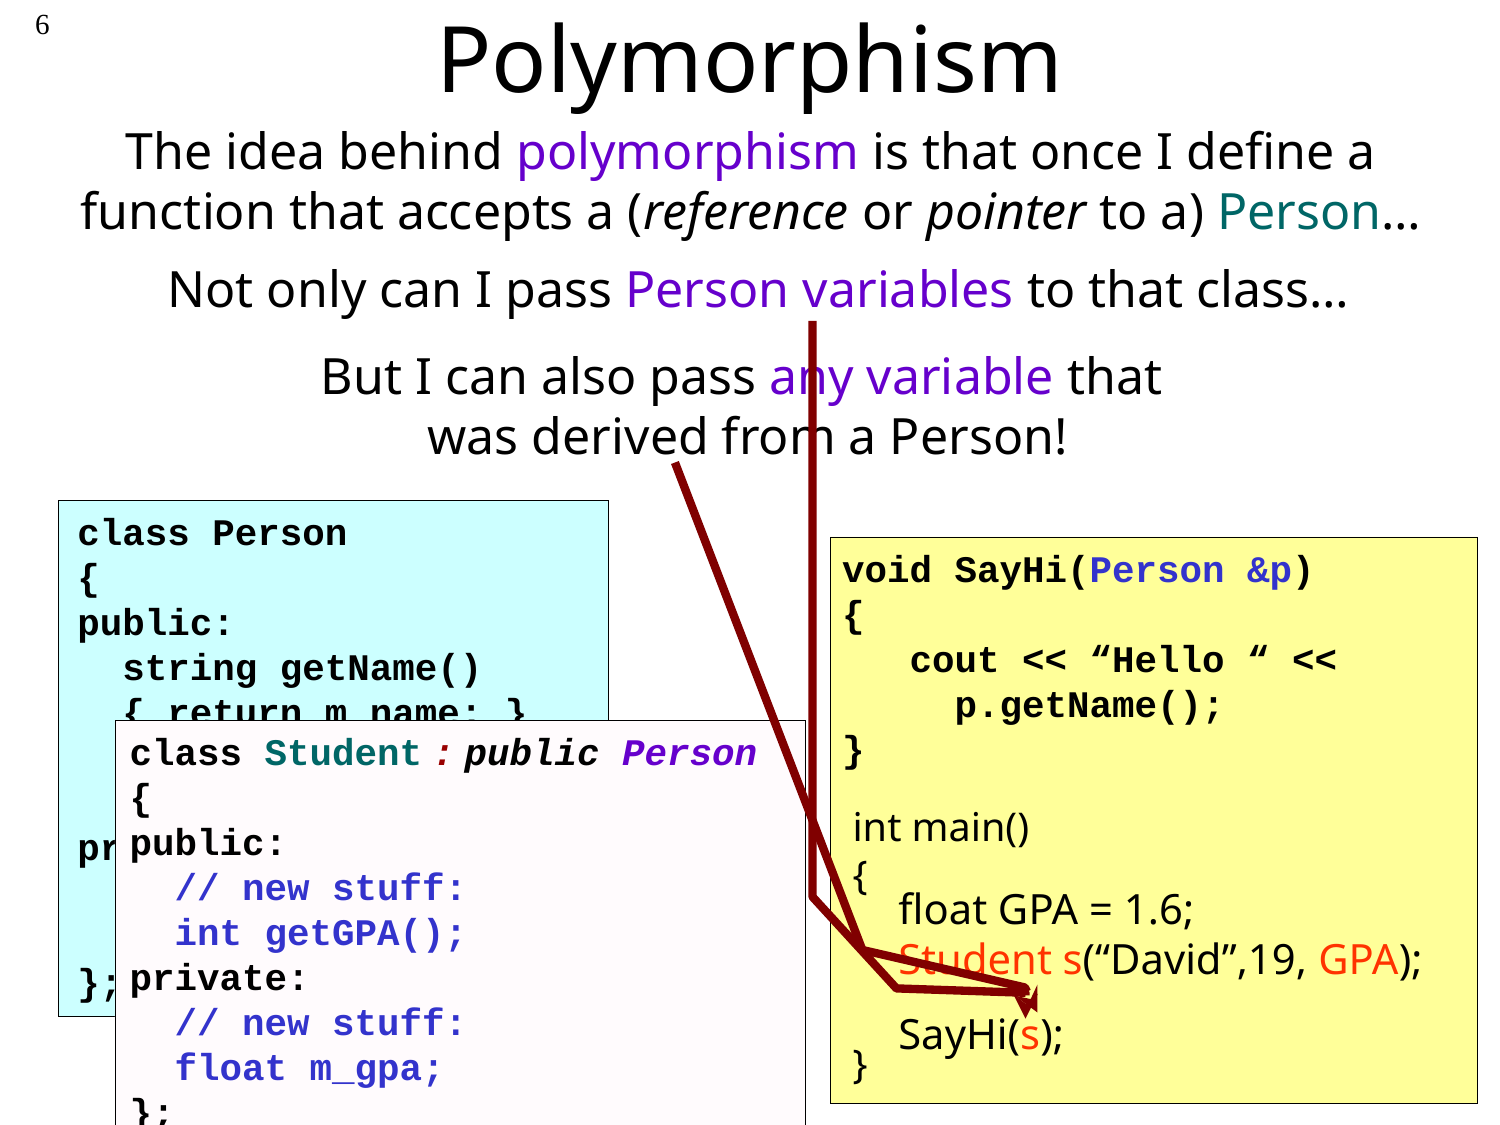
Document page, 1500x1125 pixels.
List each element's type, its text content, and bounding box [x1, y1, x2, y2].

text_box [812, 320, 878, 684]
title Polymorphism [112, 0, 1388, 111]
text_box But I can also pass any variable that was derived from a Person! [60, 337, 812, 473]
text_box class Student : public Person { public: // new stuff: int getGPA(); private: // new stuff: float m_gpa; }; [114, 720, 806, 1125]
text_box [827, 536, 1478, 1104]
text_box [812, 822, 822, 908]
text_box Not only can I pass Person variables to that class… [70, 249, 1446, 325]
slide_number 6 [0, 0, 65, 73]
text_box But I can also pass any variable that was derived from a Person! [819, 337, 1436, 473]
text_box The idea behind polymorphism is that once I define a function that accepts a (reference or pointer to a) Person… [10, 111, 1492, 247]
text_box [674, 462, 822, 846]
text_box [787, 265, 830, 340]
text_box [57, 499, 609, 1017]
